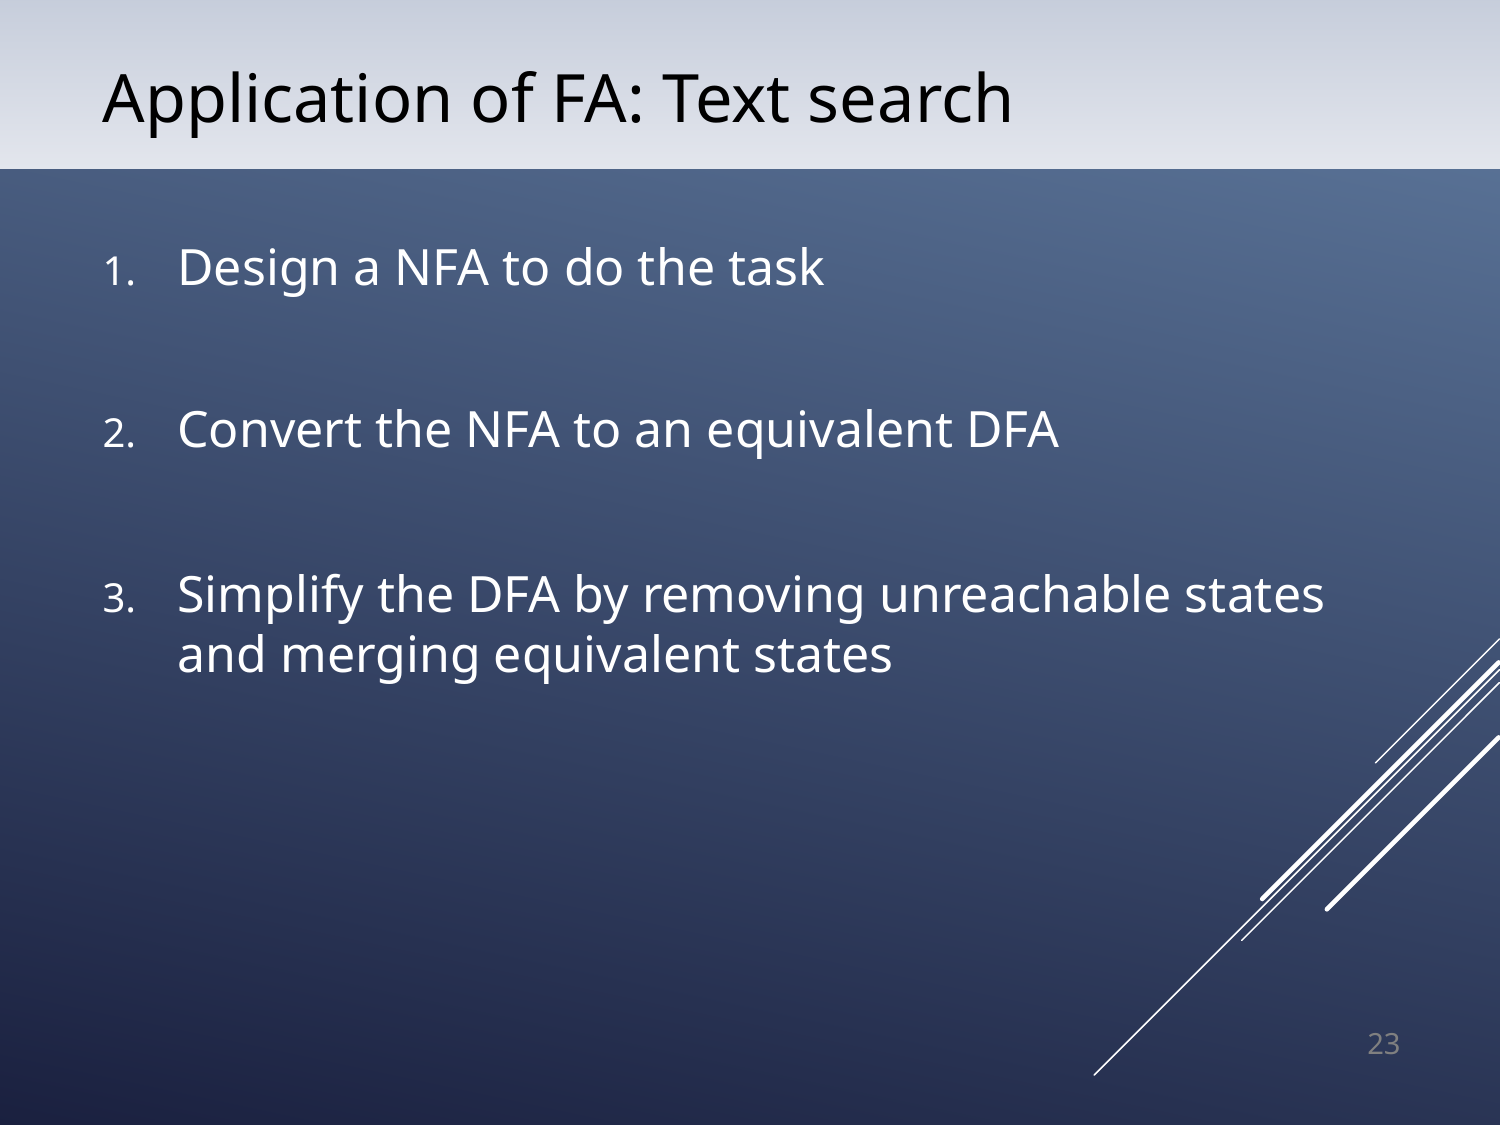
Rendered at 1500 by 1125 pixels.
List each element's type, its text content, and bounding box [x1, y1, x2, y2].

list Design a NFA to do the task Convert the NFA to an equivalent DFA Simplify the DFA by removing unreachable states and merging equivalent states [87, 227, 1416, 982]
title Application of FA: Text search [87, 24, 1416, 169]
slide_number 23 [1328, 1002, 1416, 1073]
